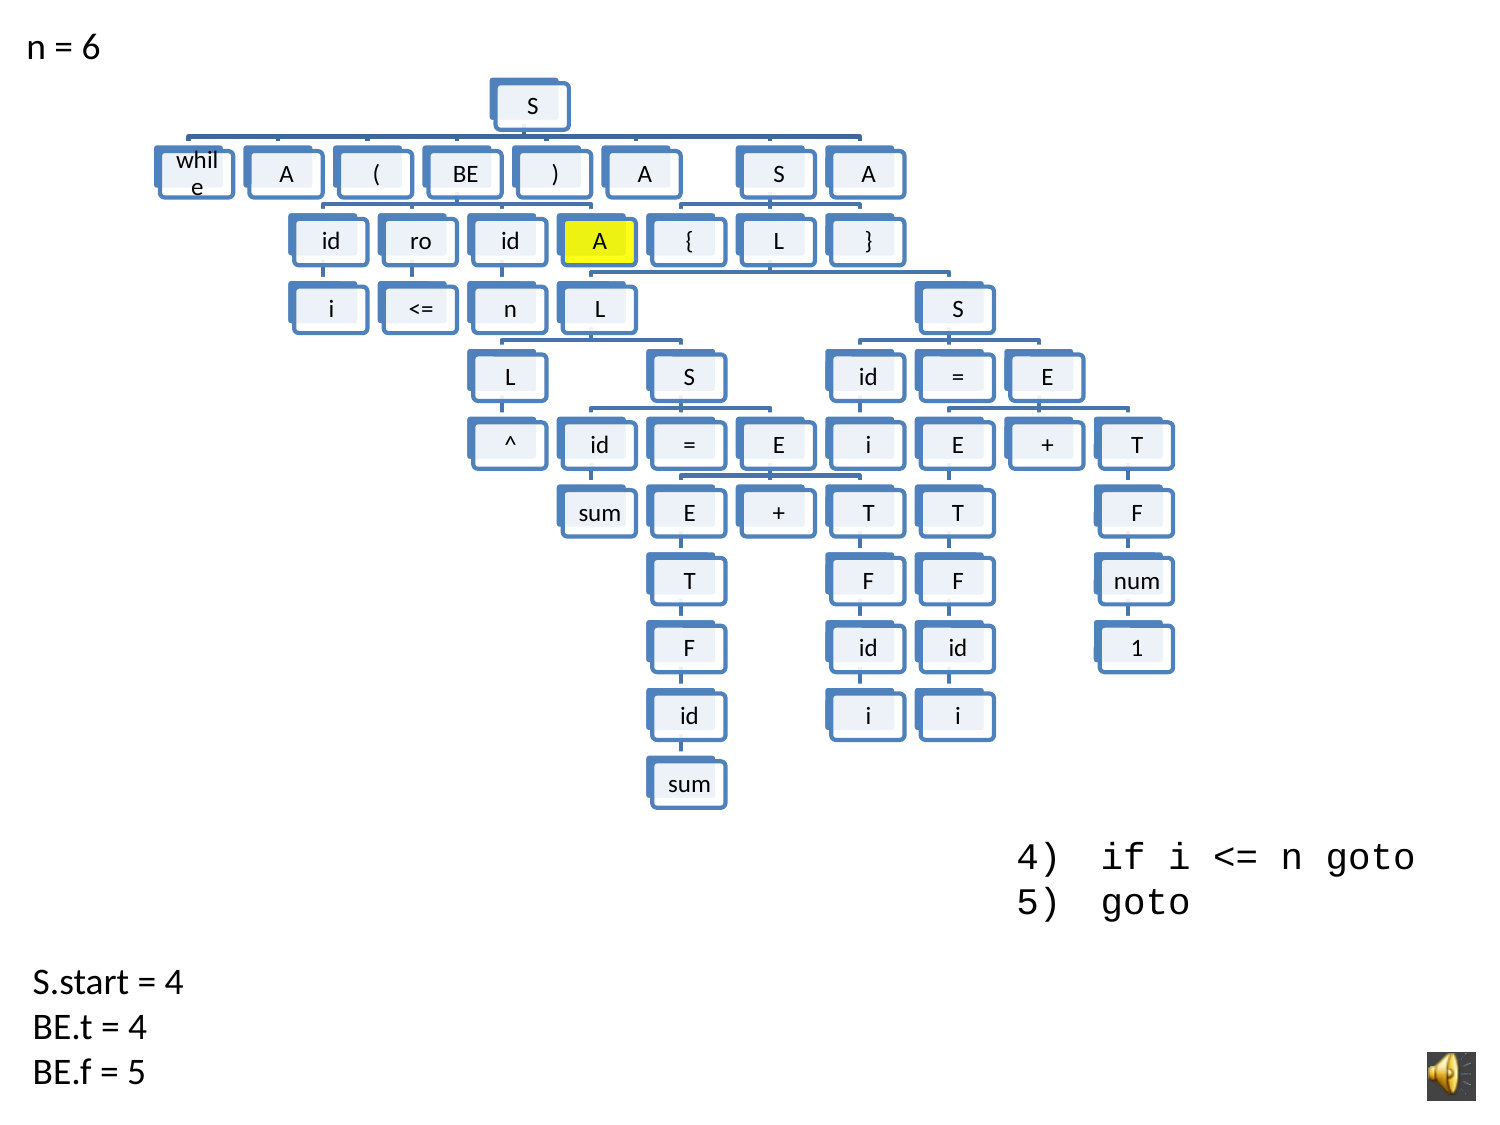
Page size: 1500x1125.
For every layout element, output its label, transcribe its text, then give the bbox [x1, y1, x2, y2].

text_box S.start = 4 BE.t = 4 BE.f = 5 [17, 949, 199, 1100]
text_box if i <= n goto goto [1001, 824, 1431, 975]
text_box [112, 74, 1213, 809]
text_box n = 6 [11, 14, 125, 75]
picture [1426, 1051, 1477, 1102]
